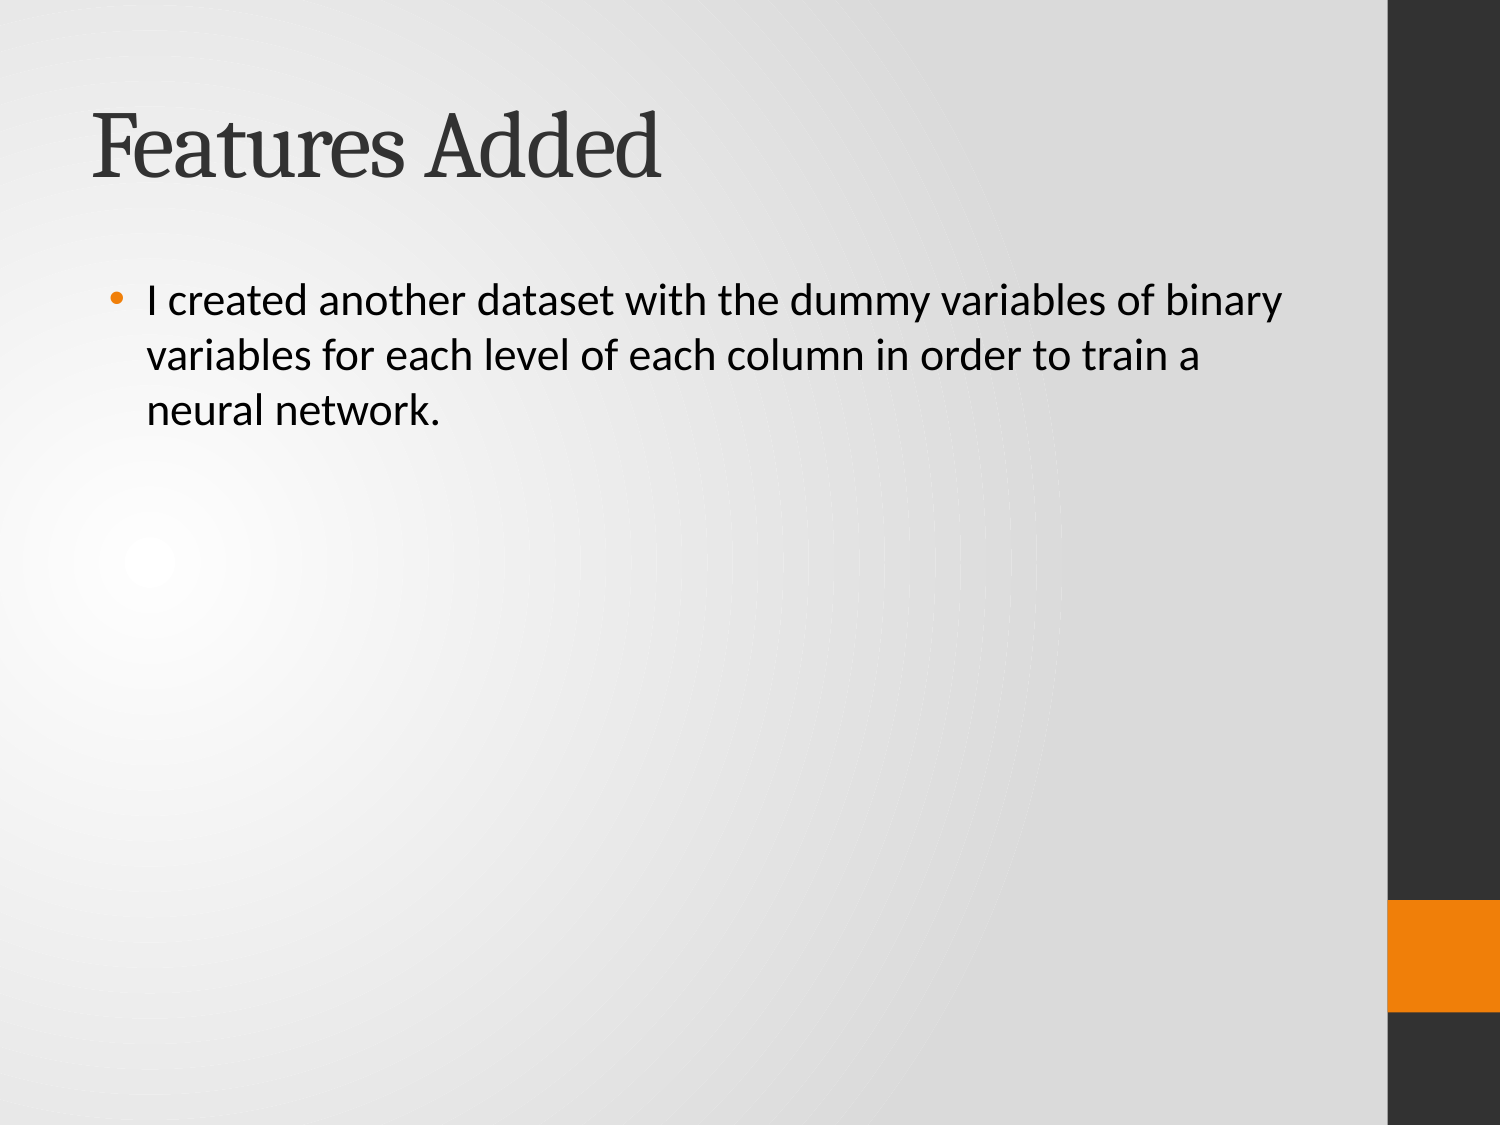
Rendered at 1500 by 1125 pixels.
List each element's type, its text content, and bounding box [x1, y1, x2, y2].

list I created another dataset with the dummy variables of binary variables for each level of each column in order to train a neural network. [75, 262, 1325, 1050]
title Features Added [75, 45, 1325, 233]
